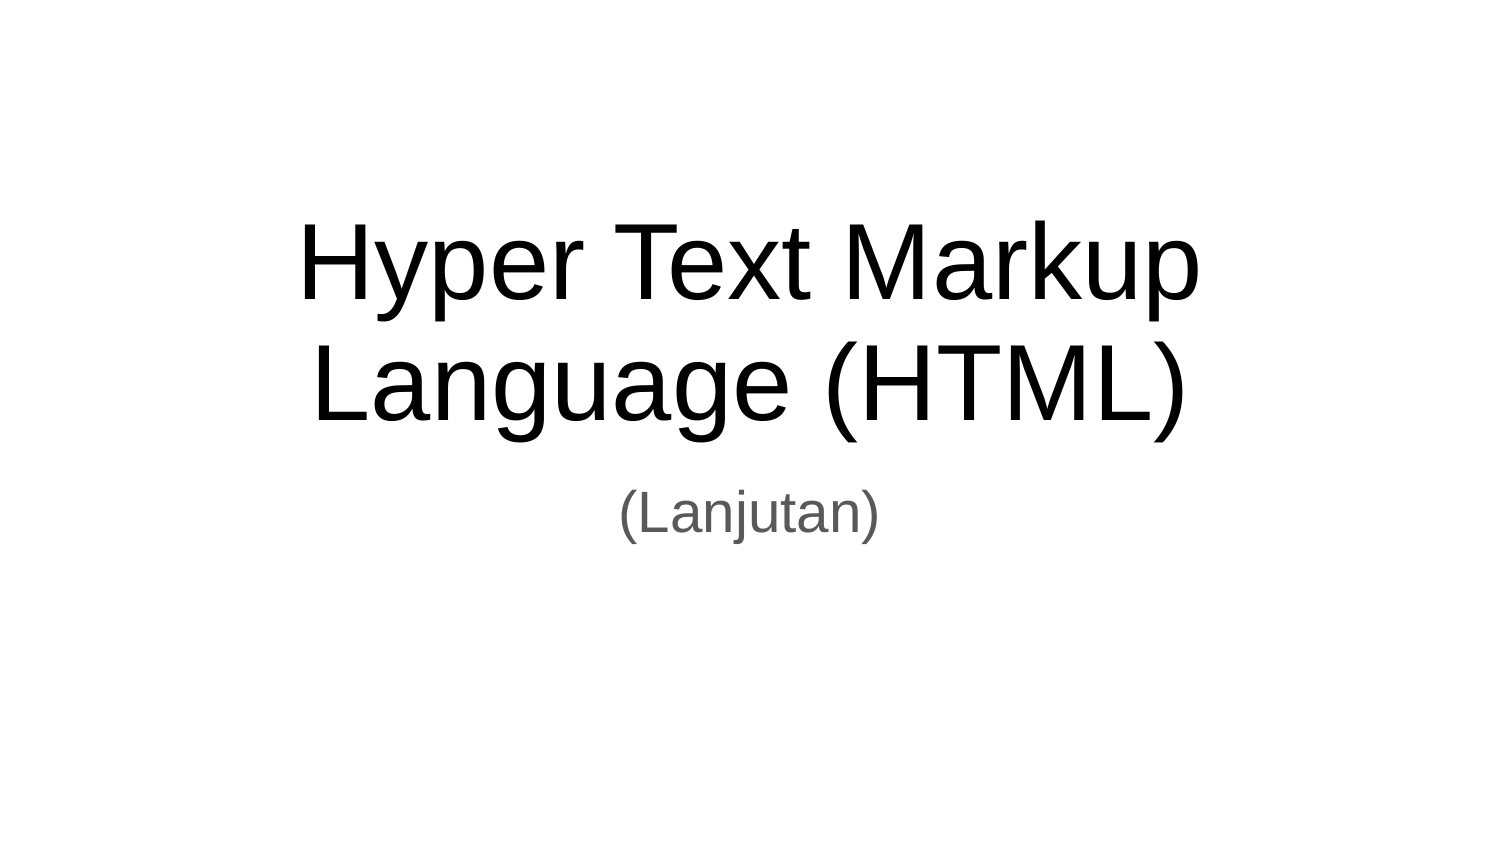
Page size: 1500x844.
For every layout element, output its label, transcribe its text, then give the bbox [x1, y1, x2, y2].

subtitle (Lanjutan) [51, 464, 1449, 595]
title Hyper Text Markup Language (HTML) [51, 122, 1449, 459]
